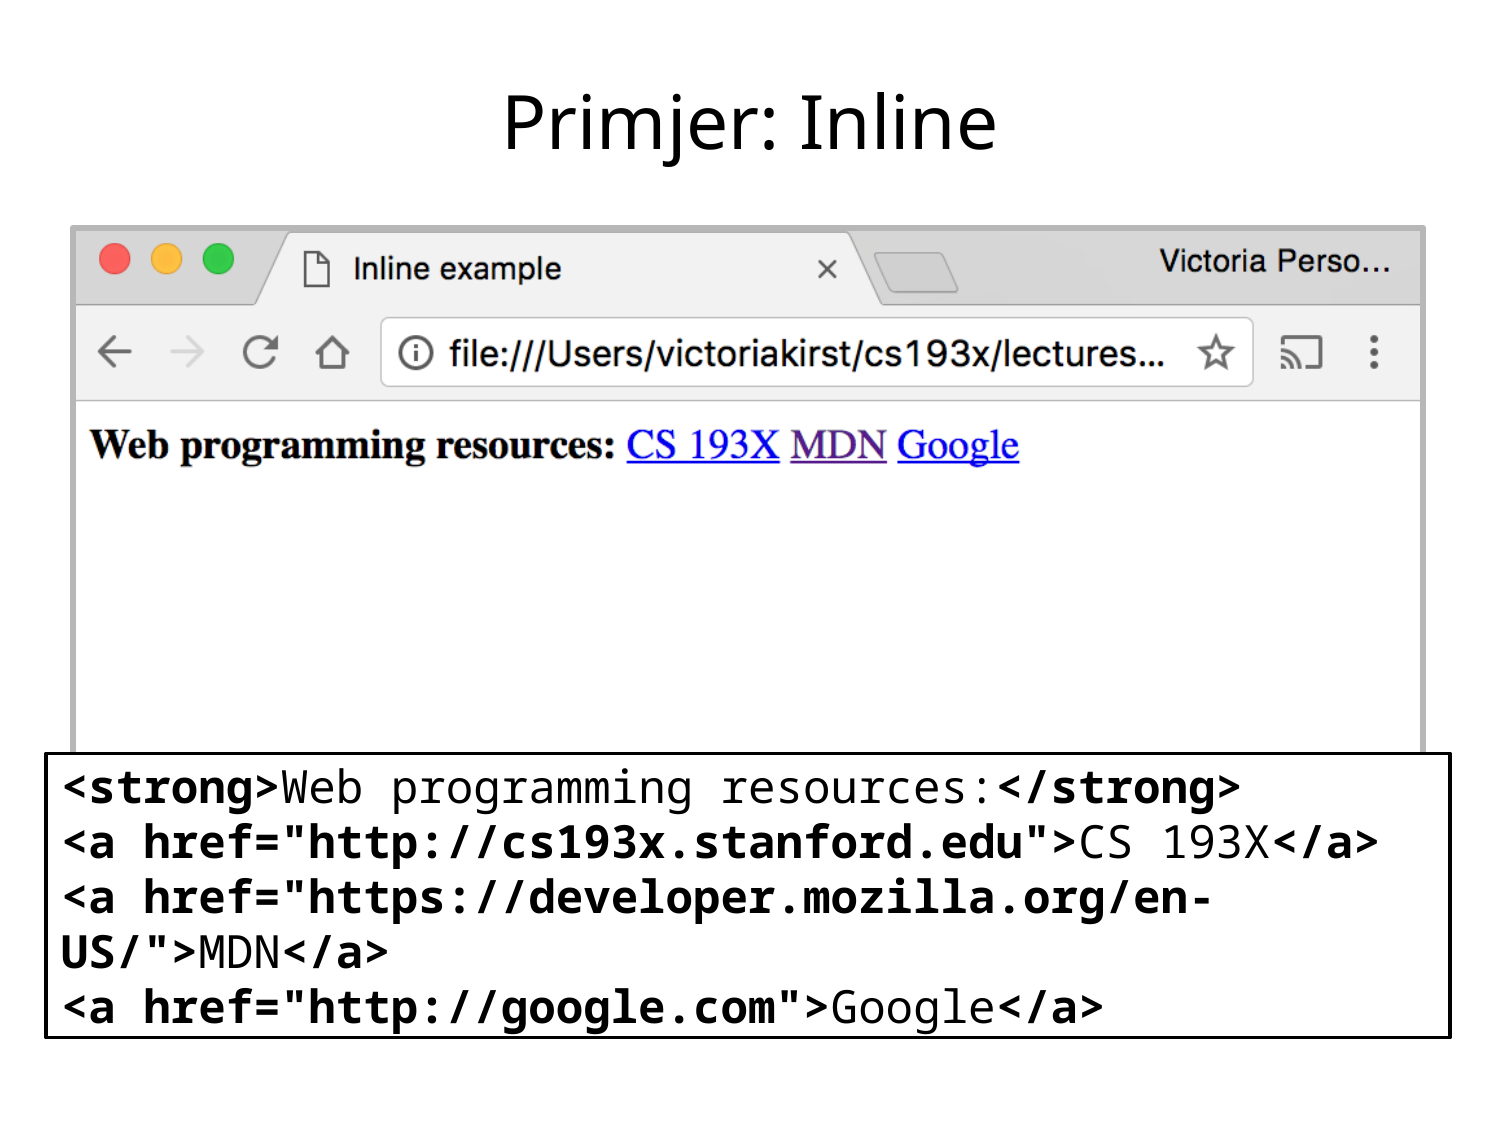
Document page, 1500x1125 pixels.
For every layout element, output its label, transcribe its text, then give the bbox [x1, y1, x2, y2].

text_box Primjer: Inline [128, 56, 1372, 183]
text_box <strong>Web programming resources:</strong> <a href="http://cs193x.stanford.edu">CS 193X</a> <a href="https://developer.mozilla.org/en-US/">MDN</a> <a href="http://google.com">Google</a> [46, 753, 1451, 1038]
picture [75, 230, 1421, 943]
